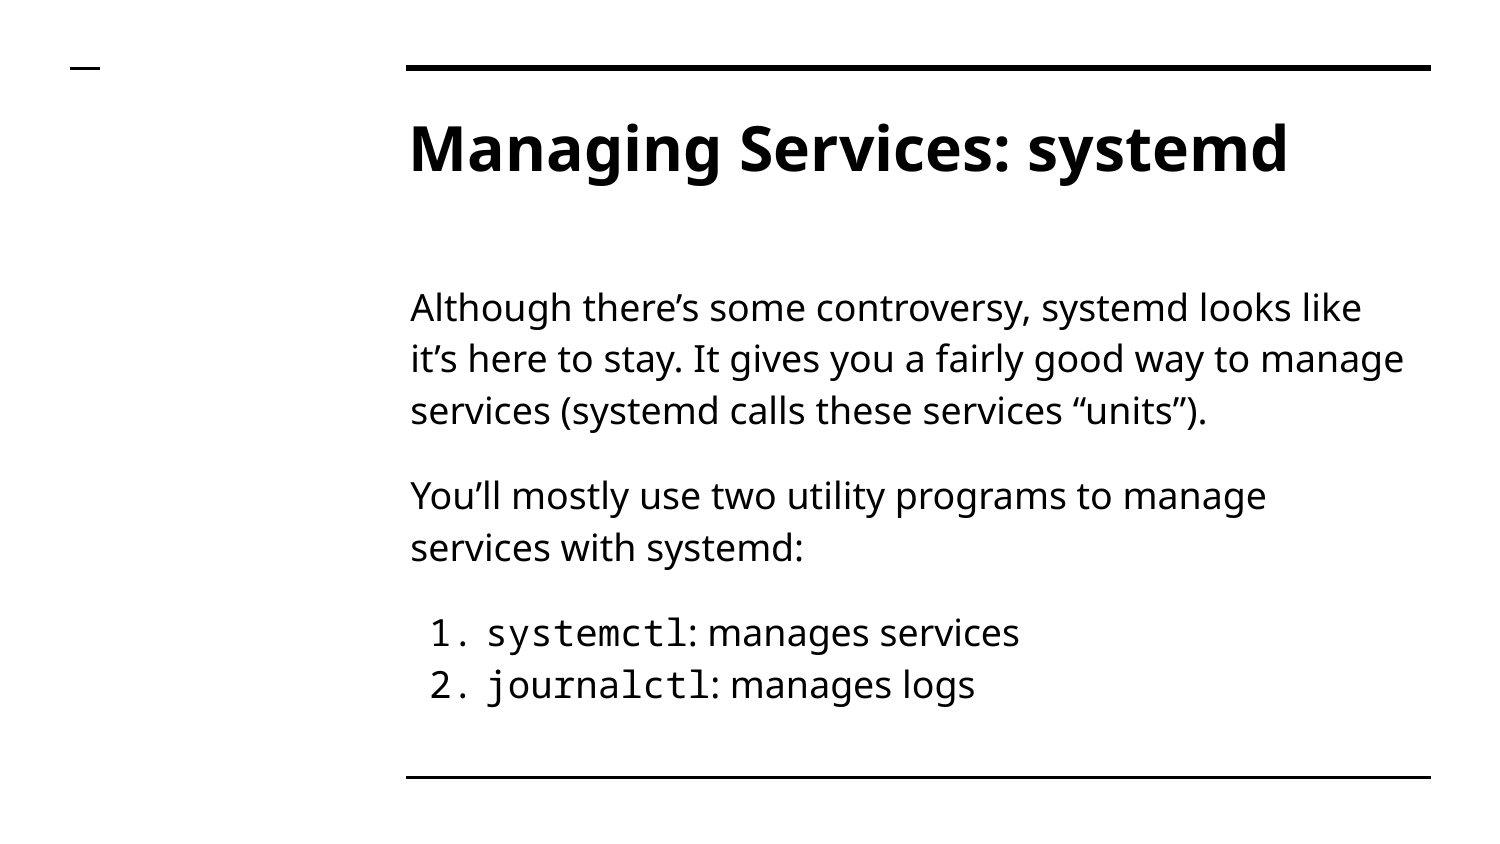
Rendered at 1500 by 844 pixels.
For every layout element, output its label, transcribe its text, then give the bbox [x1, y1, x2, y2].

title Managing Services: systemd [393, 94, 1431, 199]
list Although there’s some controversy, systemd looks like it’s here to stay. It gives you a fairly good way to manage services (systemd calls these services “units”). You’ll mostly use two utility programs to manage services with systemd: systemctl: manages services journalctl: manages logs [395, 261, 1433, 755]
